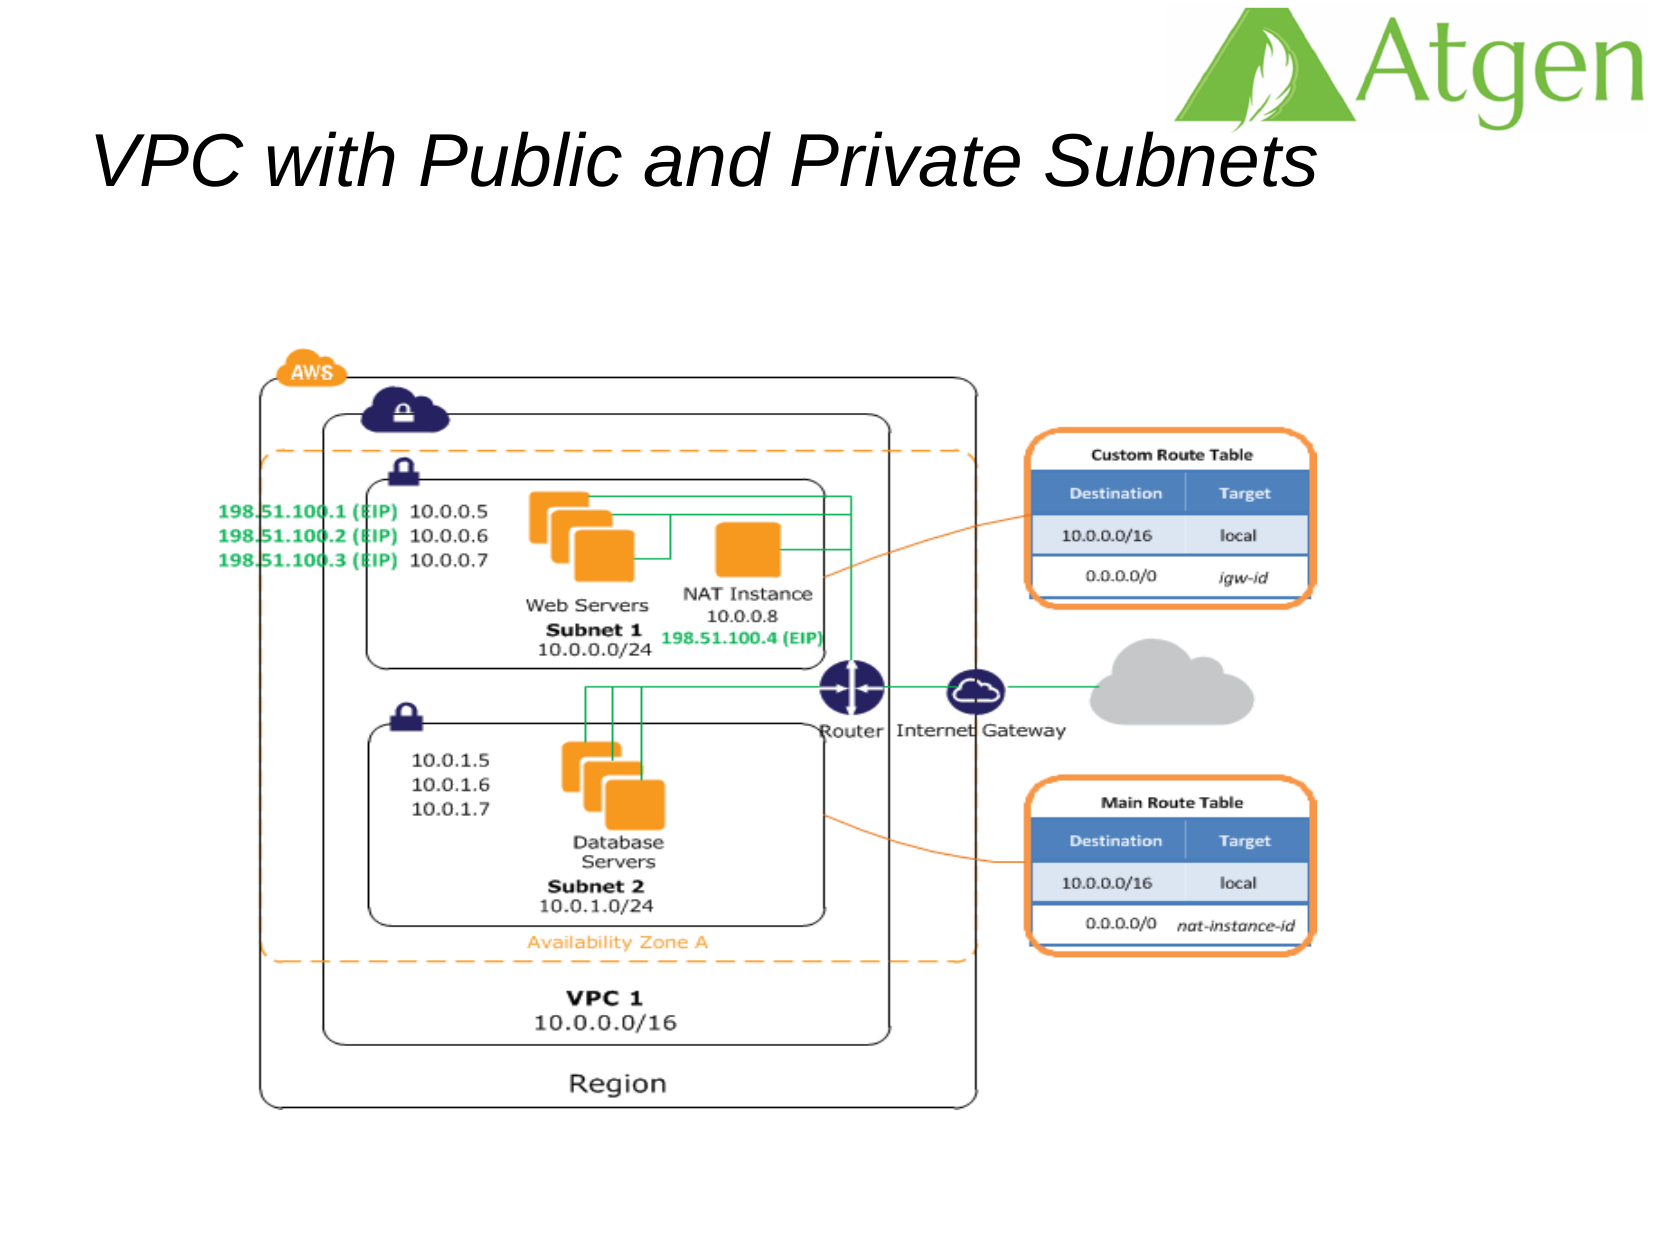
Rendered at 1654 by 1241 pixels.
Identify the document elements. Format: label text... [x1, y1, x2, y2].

text_box VPC with Public and Private Subnets [75, 62, 1425, 250]
picture [1165, 4, 1649, 133]
picture [217, 347, 1317, 1111]
